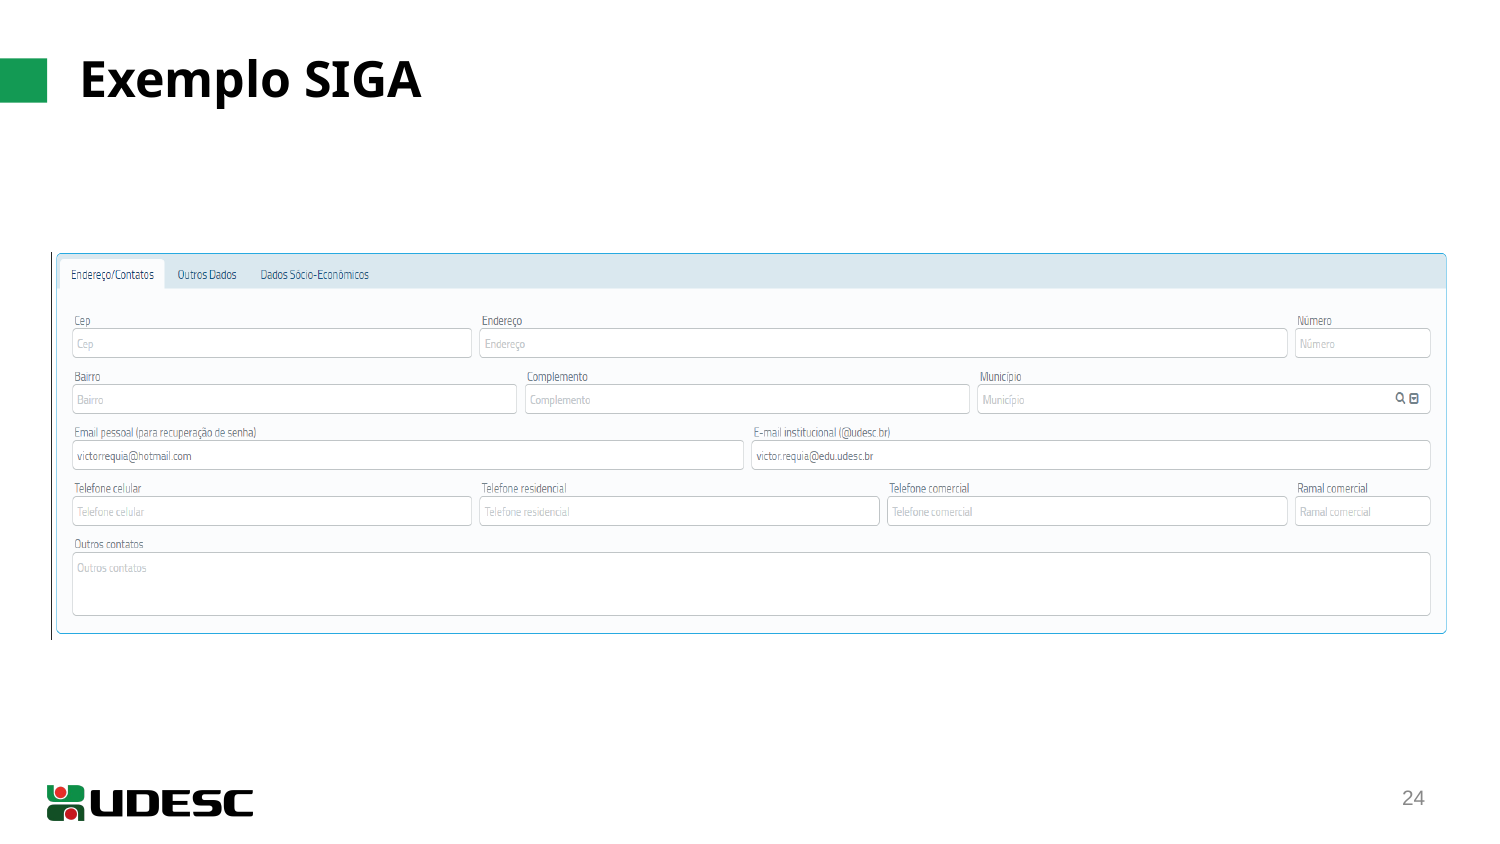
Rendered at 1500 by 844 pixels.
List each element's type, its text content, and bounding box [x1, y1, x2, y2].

slide_number ‹#› [1080, 784, 1425, 844]
picture [46, 784, 253, 822]
title Exemplo SIGA [77, 45, 1190, 188]
text_box [0, 58, 48, 103]
picture [51, 252, 1449, 640]
